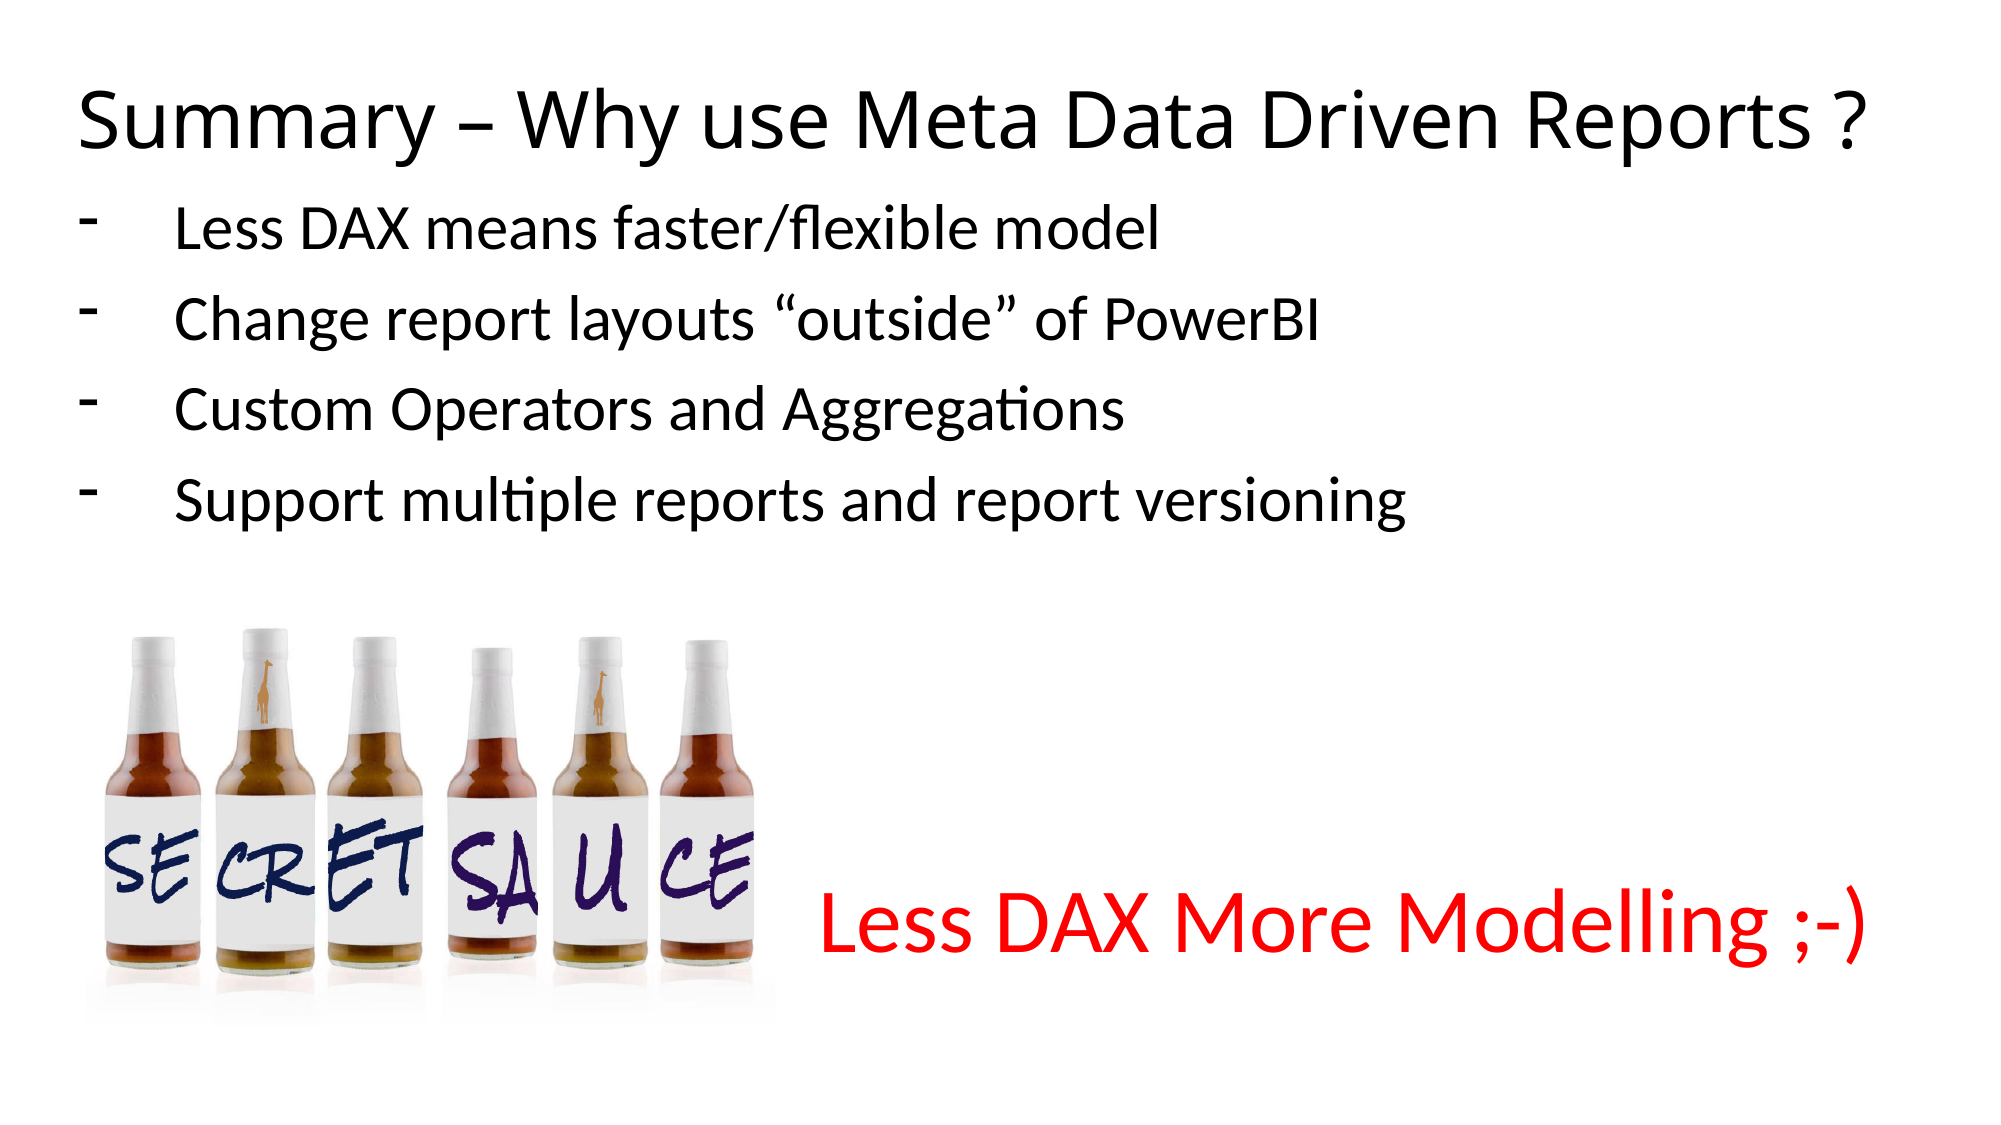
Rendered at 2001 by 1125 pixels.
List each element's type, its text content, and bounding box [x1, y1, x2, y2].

title Summary – Why use Meta Data Driven Reports ? [62, 60, 1938, 186]
picture [62, 616, 799, 1029]
text_box Less DAX More Modelling ;-) [803, 853, 1888, 978]
list Less DAX means faster/flexible model Change report layouts “outside” of PowerBI Custom Operators and Aggregations Support multiple reports and report versioning [62, 186, 1489, 546]
